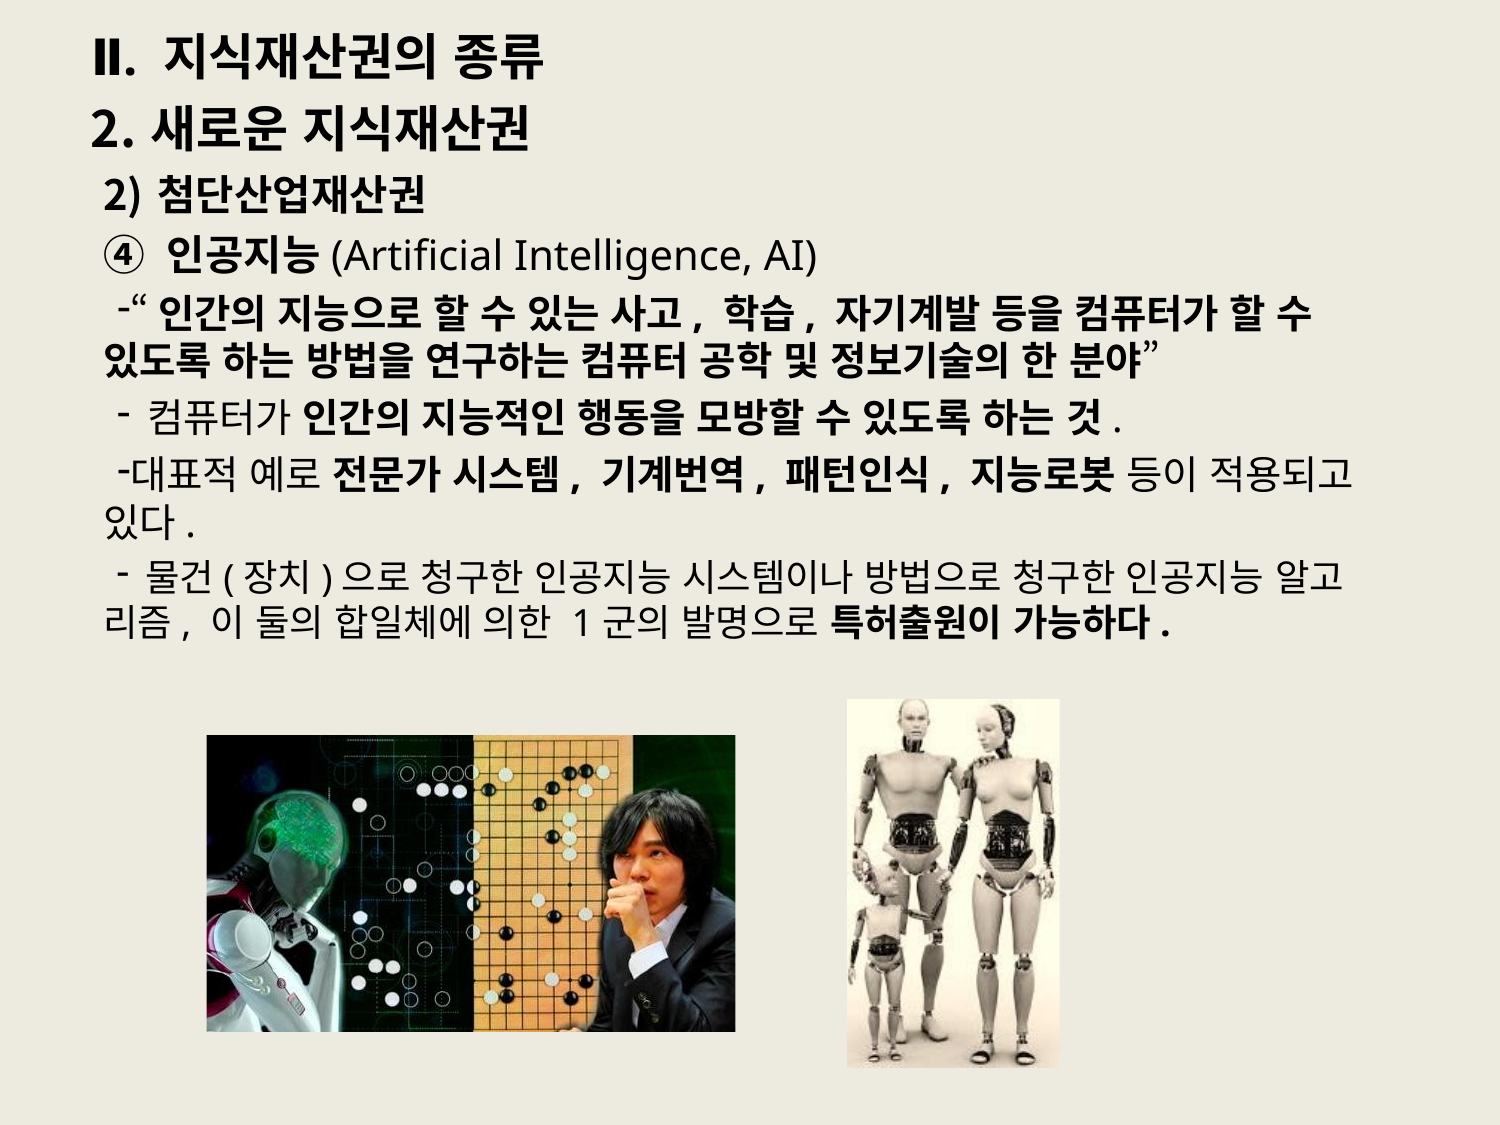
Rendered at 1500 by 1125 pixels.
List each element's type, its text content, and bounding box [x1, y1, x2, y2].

text_box 새로운 지식재산권 첨단산업재산권 ④ 인공지능(Artificial Intelligence, AI) “인간의 지능으로 할 수 있는 사고, 학습, 자기계발 등을 컴퓨터가 할 수 있도록 하는 방법을 연구하는 컴퓨터 공학 및 정보기술의 한 분야” 컴퓨터가 인간의 지능적인 행동을 모방할 수 있도록 하는 것. 대표적 예로 전문가 시스템, 기계번역, 패턴인식, 지능로봇 등이 적용되고 있다. 물건(장치)으로 청구한 인공지능 시스템이나 방법으로 청구한 인공지능 알고 리즘, 이 둘의 합일체에 의한 1군의 발명으로 특허출원이 가능하다. [88, 81, 1439, 645]
text_box [847, 699, 1060, 1068]
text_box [118, 536, 1368, 675]
title Ⅱ. 지식재산권의 종류 [88, 23, 592, 81]
text_box [206, 735, 736, 1032]
